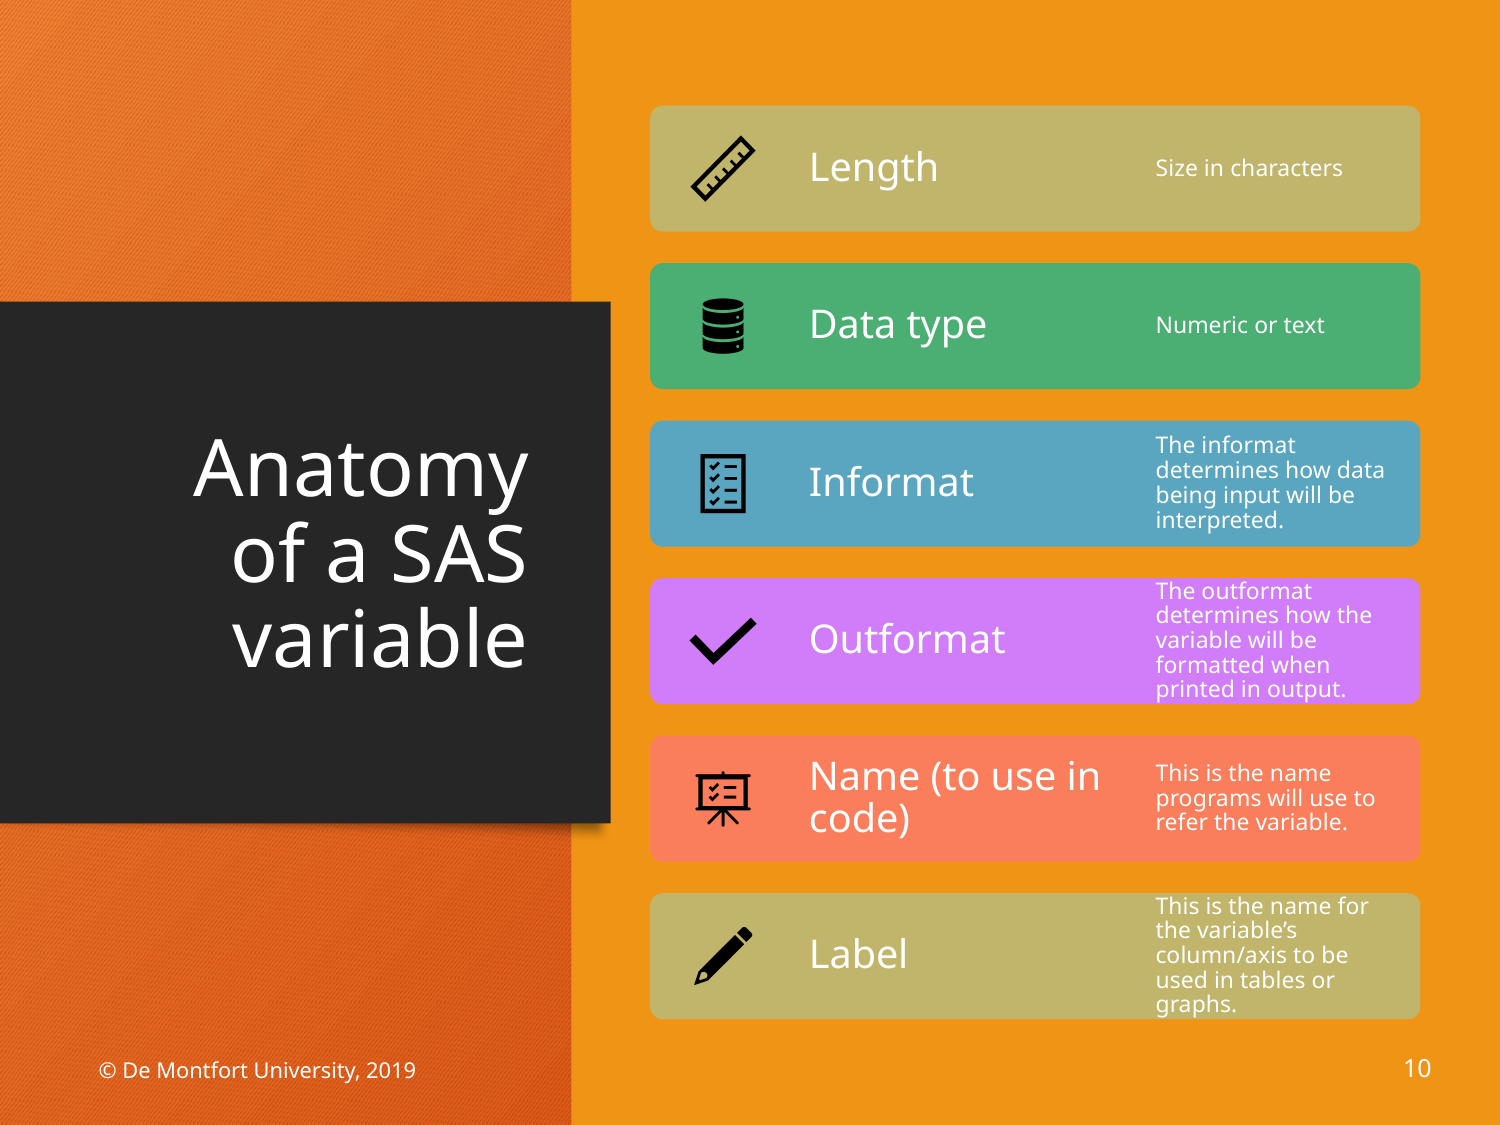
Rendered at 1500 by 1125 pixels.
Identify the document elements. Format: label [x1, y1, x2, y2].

list [649, 104, 1421, 1021]
picture [0, 0, 1500, 1125]
